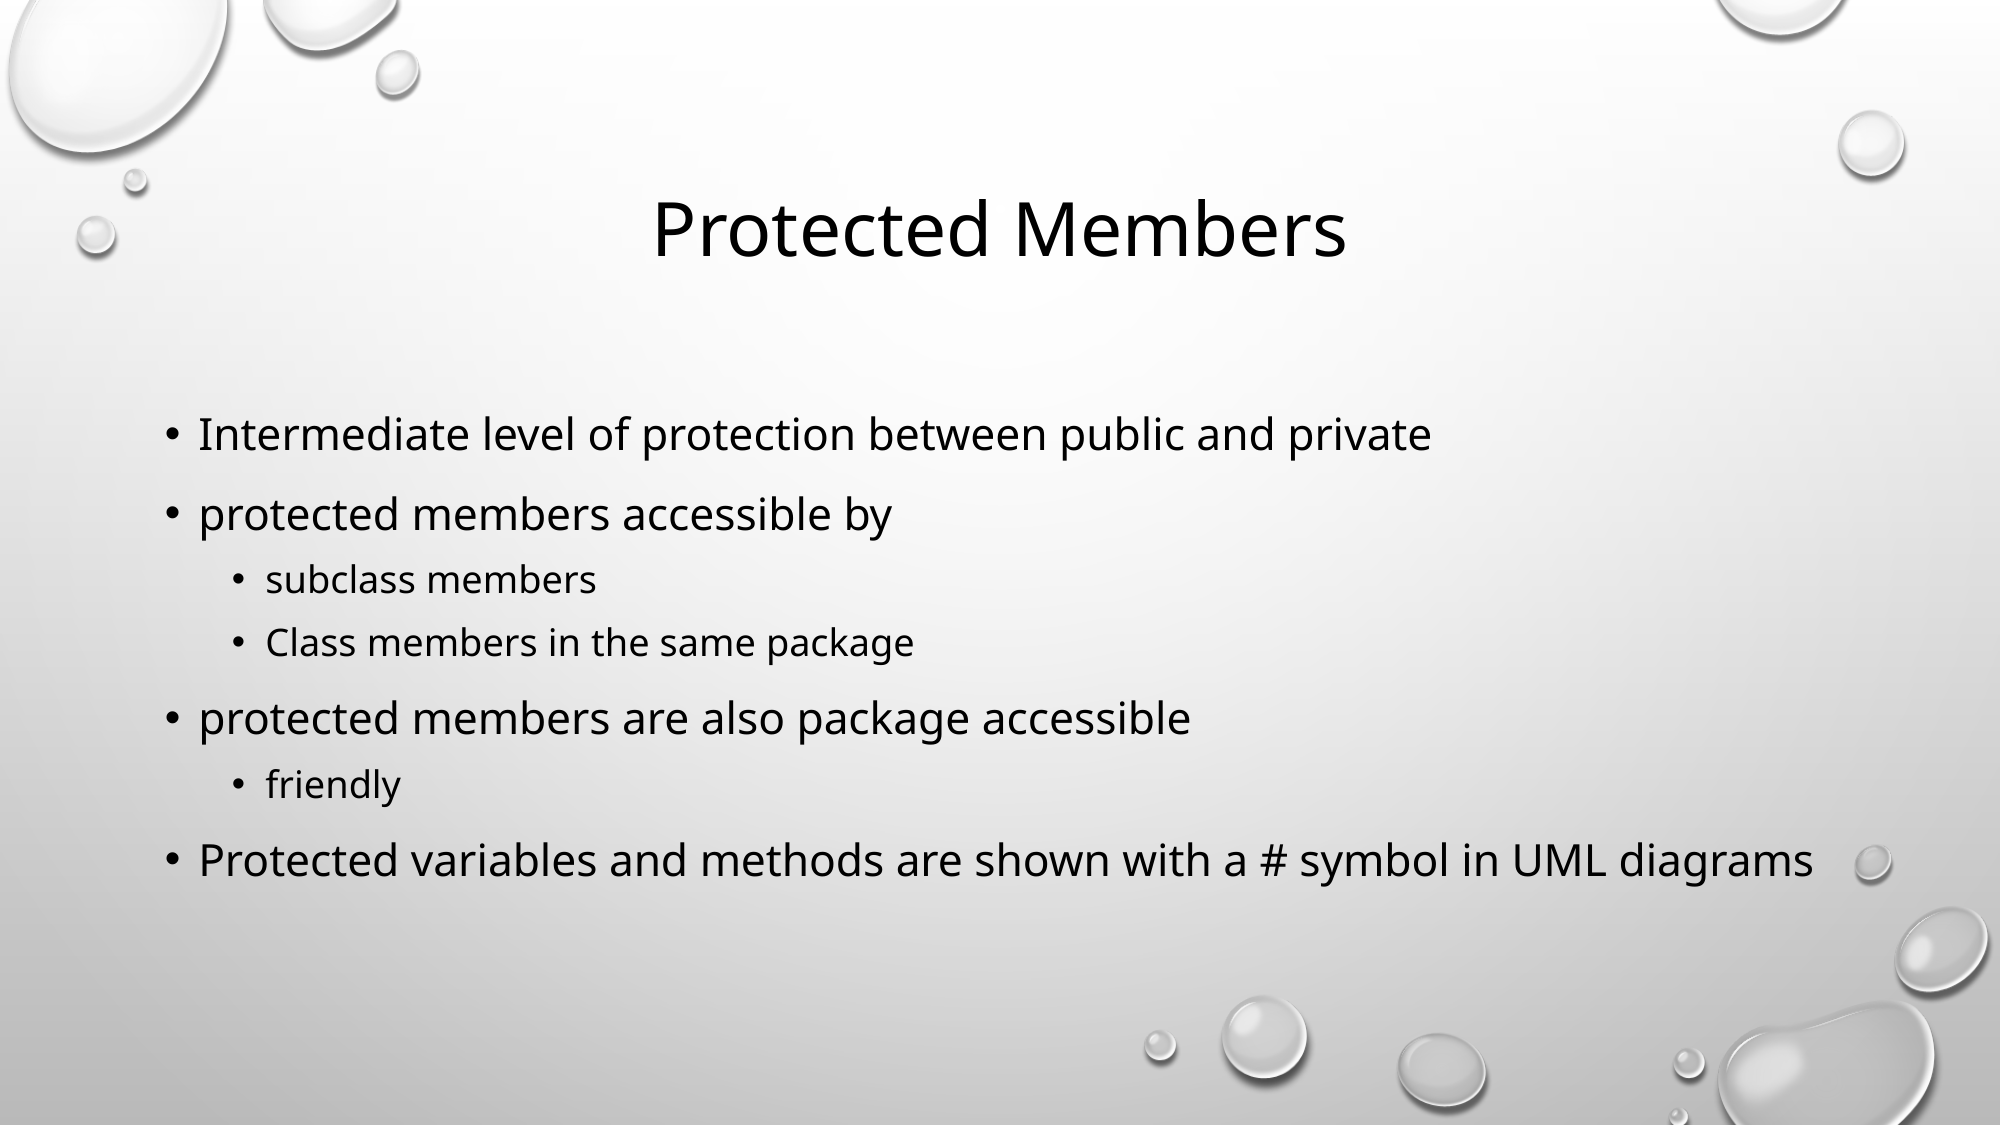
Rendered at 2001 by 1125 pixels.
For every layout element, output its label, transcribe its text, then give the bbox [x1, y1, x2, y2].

picture [0, 0, 2000, 1125]
title Protected Members [149, 101, 1851, 364]
list Intermediate level of protection between public and private protected members accessible by subclass members Class members in the same package protected members are also package accessible friendly Protected variables and methods are shown with a # symbol in UML diagrams [149, 388, 1850, 950]
